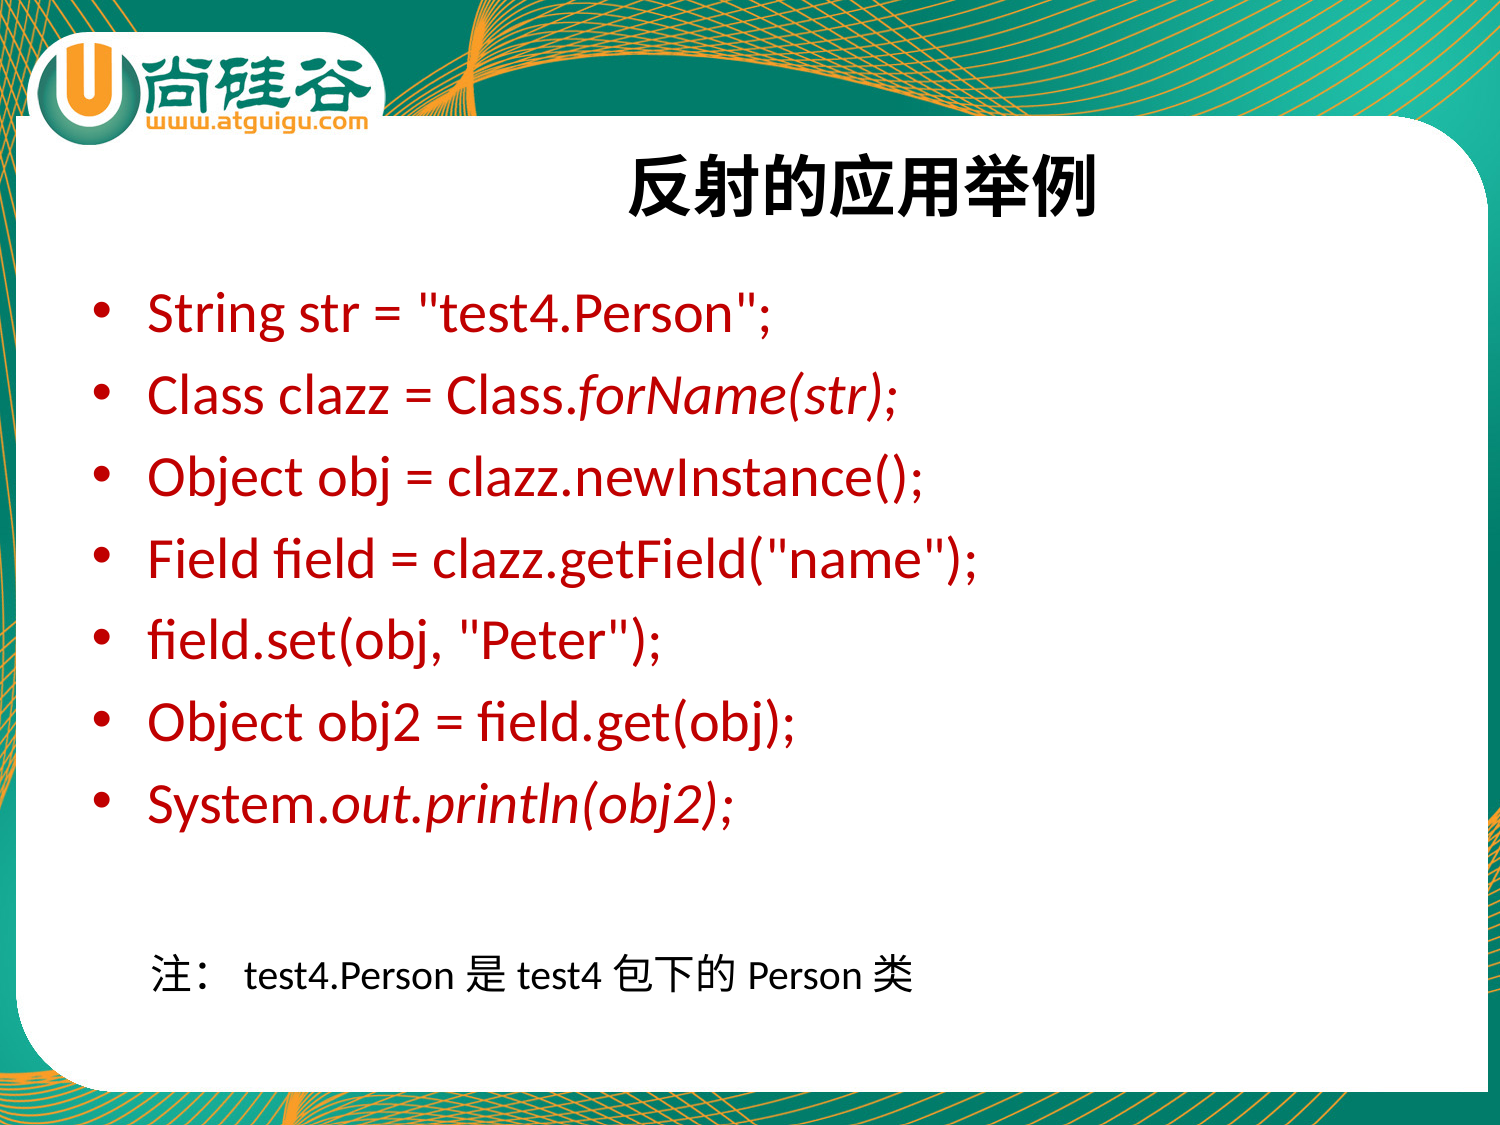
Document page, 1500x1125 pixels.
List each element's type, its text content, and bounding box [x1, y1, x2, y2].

title 反射的应用举例 [561, 125, 1164, 239]
picture [0, 0, 1500, 1125]
text_box 注：test4.Person是test4包下的Person类 [135, 940, 1058, 1006]
list String str = "test4.Person"; Class clazz = Class.forName(str); Object obj = clazz.newInstance(); Field field = clazz.getField("name"); field.set(obj, "Peter"); Object obj2 = field.get(obj); System.out.println(obj2); [76, 267, 1427, 1010]
